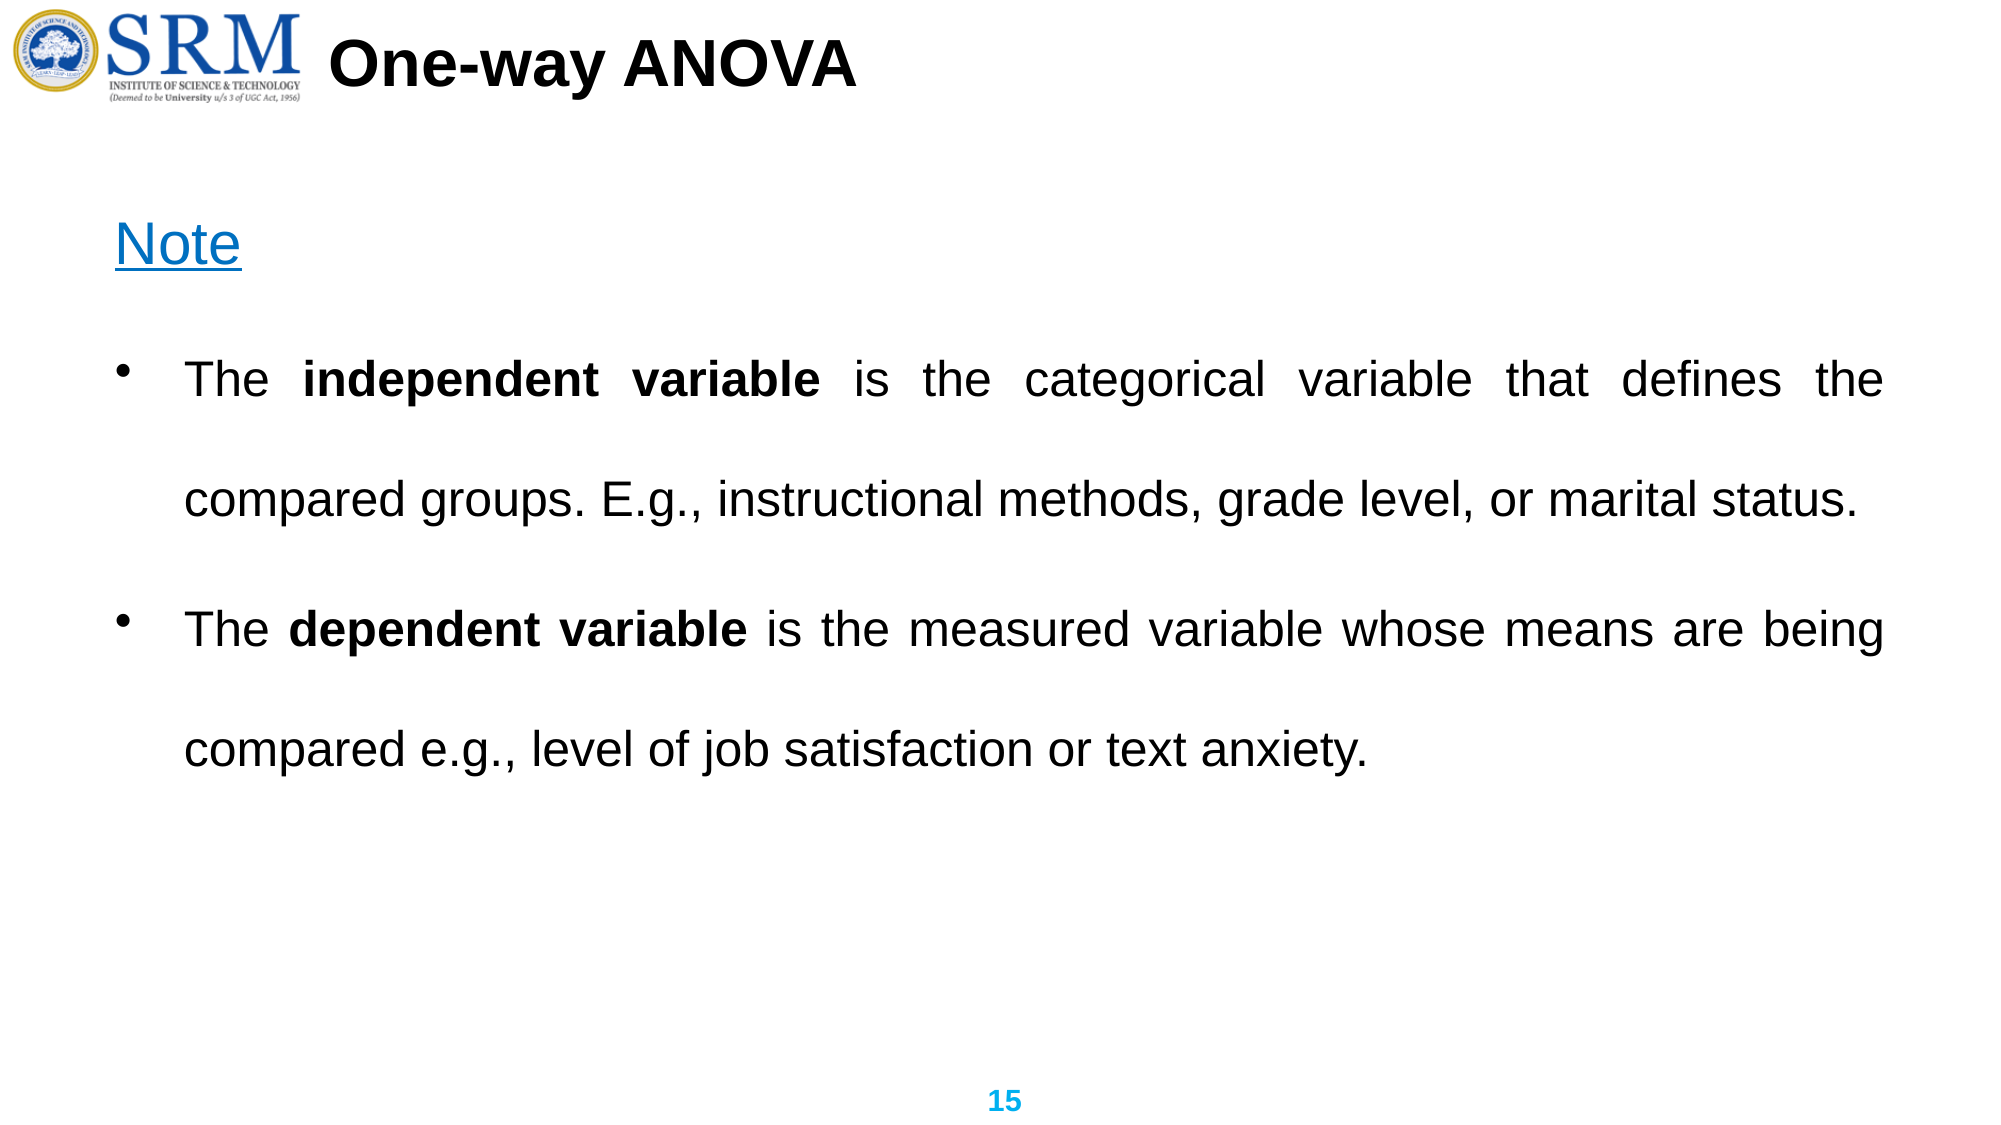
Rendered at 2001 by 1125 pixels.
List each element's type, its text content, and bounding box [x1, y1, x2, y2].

title One-way ANOVA [313, 23, 1998, 95]
slide_number 15 [924, 1072, 1085, 1125]
picture [1, 0, 309, 119]
list Note The independent variable is the categorical variable that defines the compared groups. E.g., instructional methods, grade level, or marital status. The dependent variable is the measured variable whose means are being compared e.g., level of job satisfaction or text anxiety. [99, 160, 1900, 1005]
